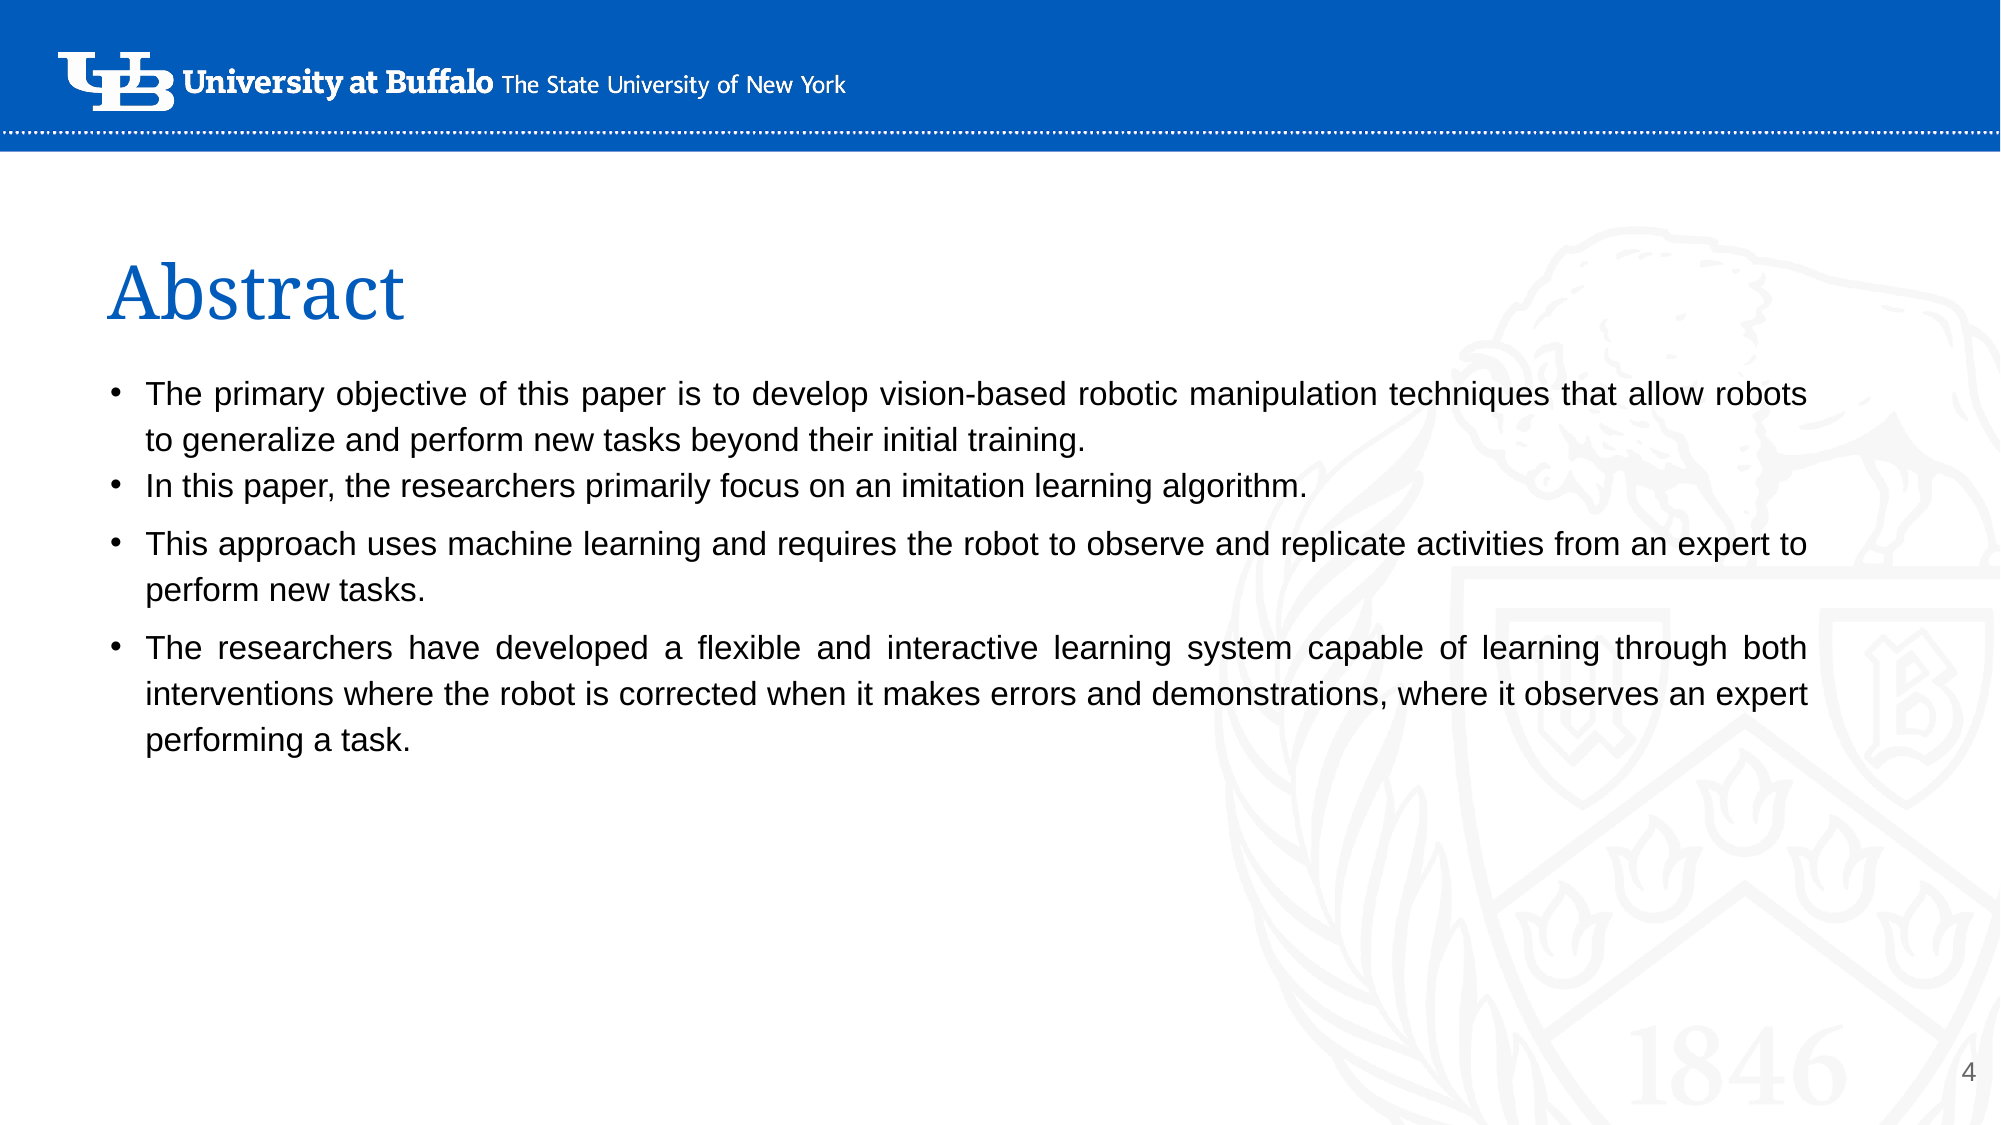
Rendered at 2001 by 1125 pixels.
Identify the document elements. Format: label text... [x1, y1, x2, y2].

list The primary objective of this paper is to develop vision-based robotic manipulation techniques that allow robots to generalize and perform new tasks beyond their initial training. In this paper, the researchers primarily focus on an imitation learning algorithm. This approach uses machine learning and requires the robot to observe and replicate activities from an expert to perform new tasks. The researchers have developed a flexible and interactive learning system capable of learning through both interventions where the robot is corrected when it makes errors and demonstrations, where it observes an expert performing a task. [93, 358, 1826, 1010]
picture [0, 0, 2001, 1125]
title Abstract [93, 140, 1234, 343]
slide_number ‹#› [1871, 1038, 1992, 1125]
